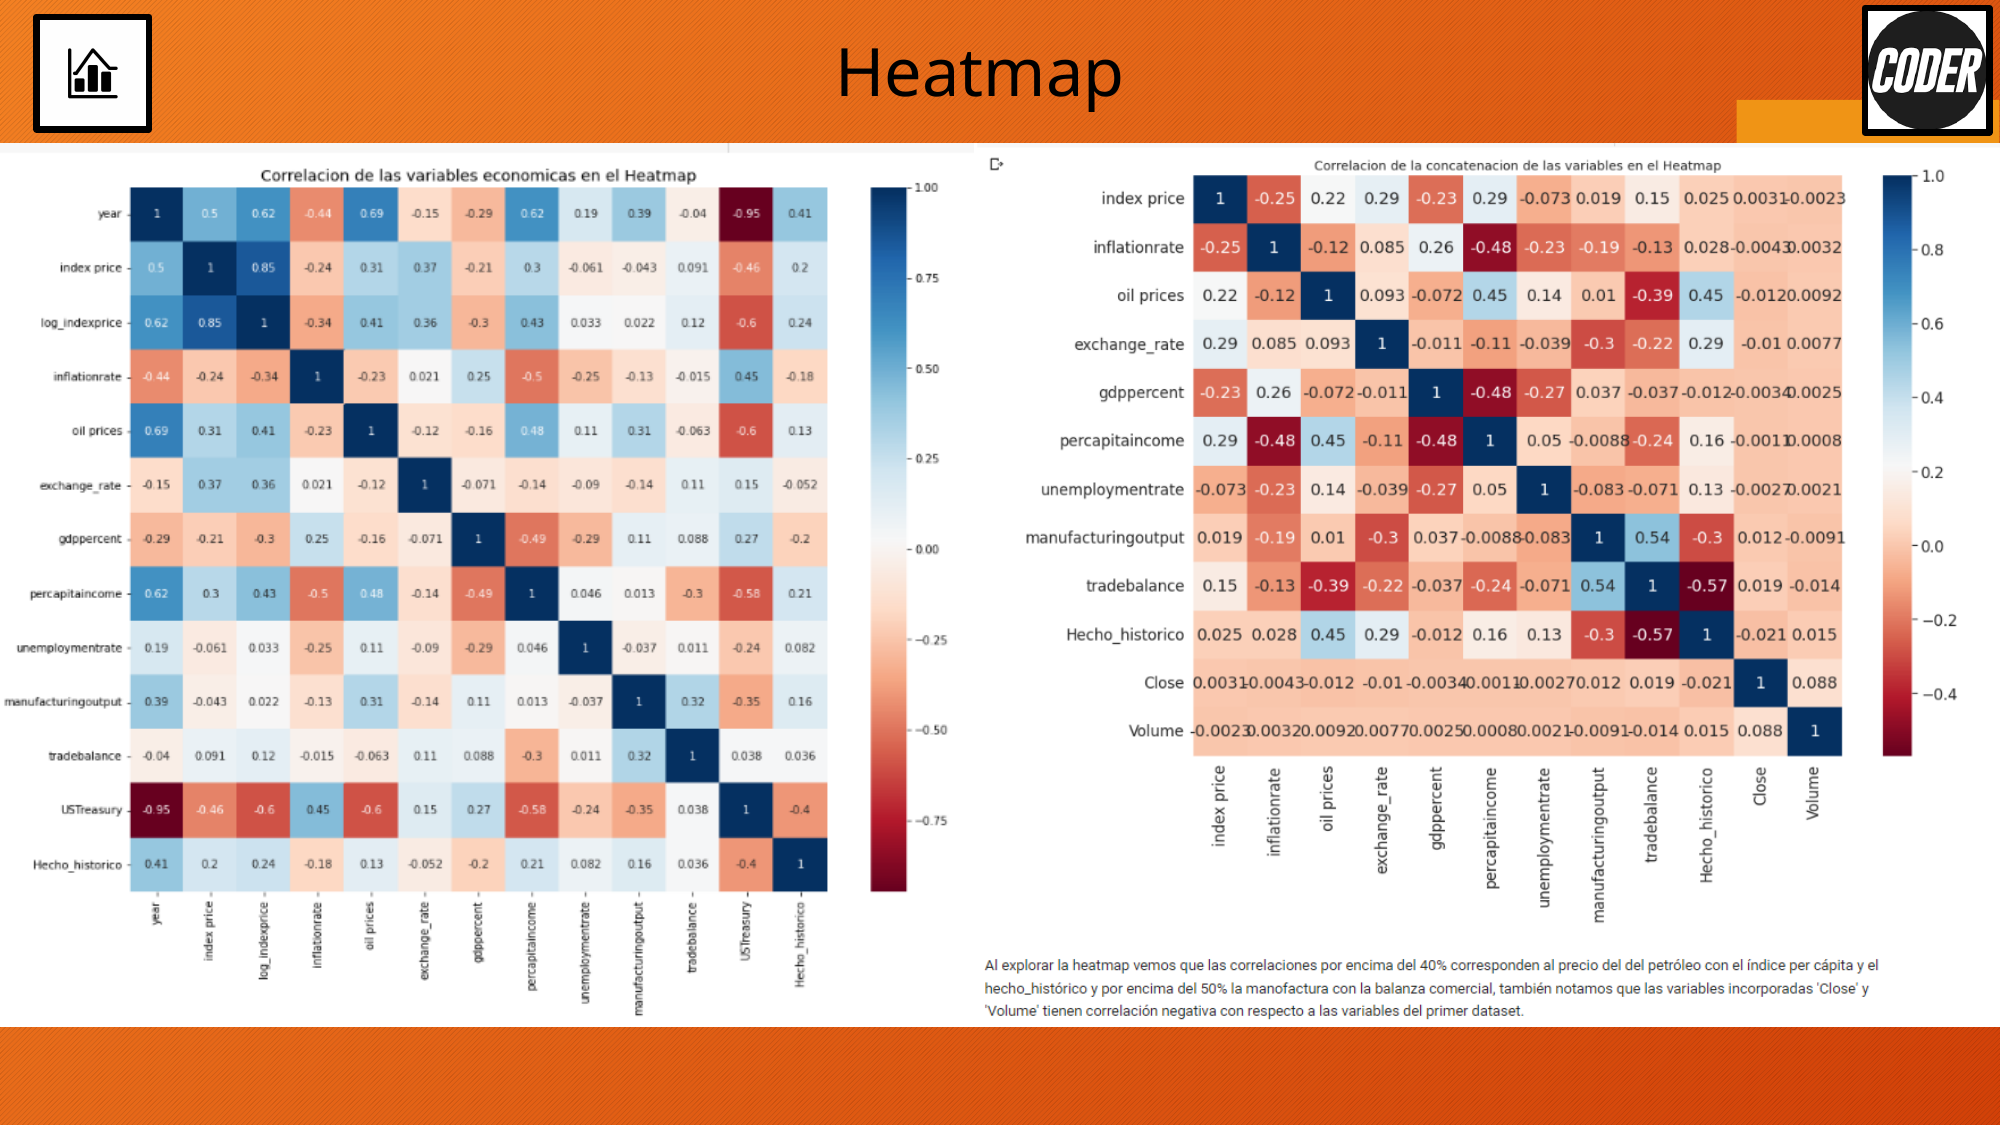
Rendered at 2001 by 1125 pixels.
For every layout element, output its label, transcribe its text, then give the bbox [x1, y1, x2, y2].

picture [1867, 10, 1987, 130]
picture [39, 19, 147, 127]
text_box Heatmap [811, 22, 1355, 118]
picture [0, 143, 2000, 1028]
